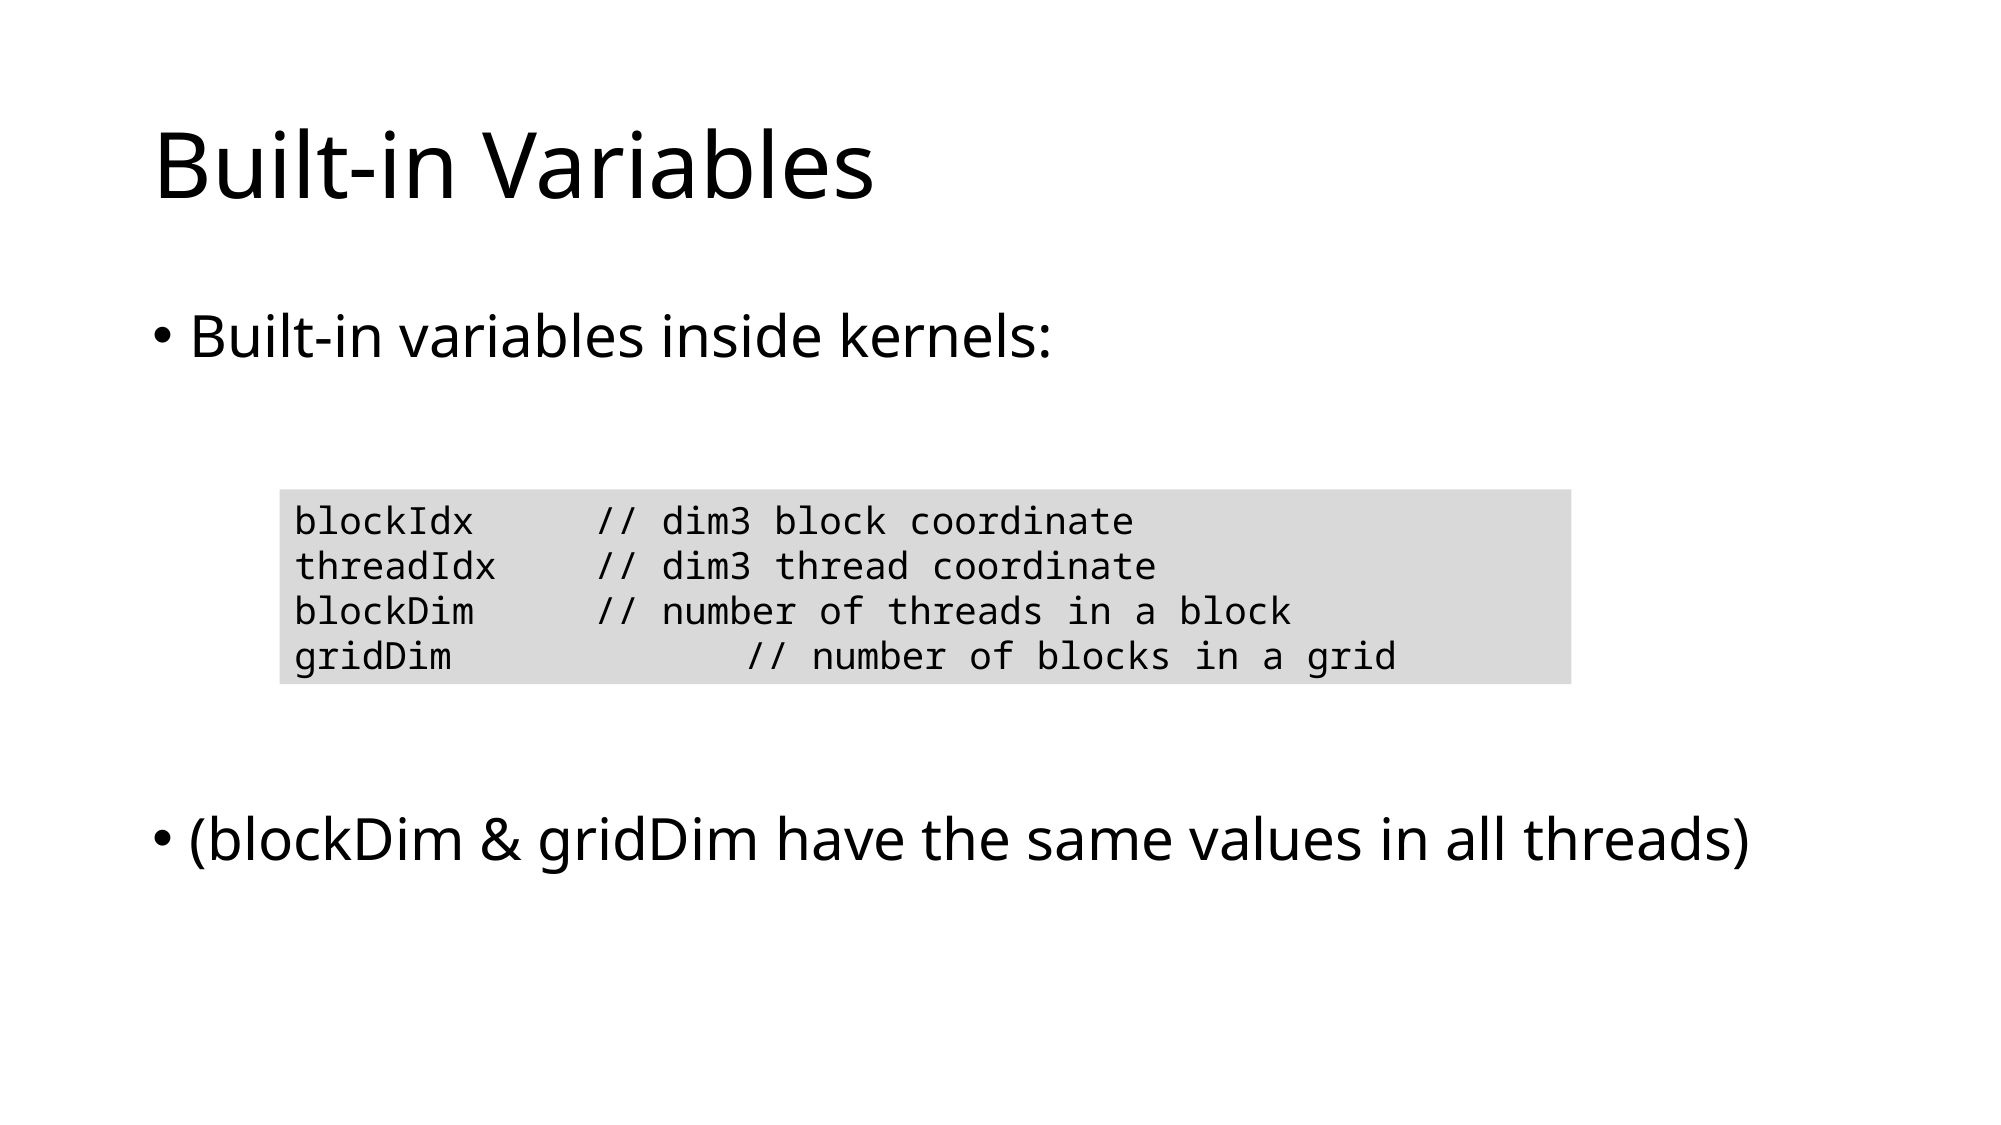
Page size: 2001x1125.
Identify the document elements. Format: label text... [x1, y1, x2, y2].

text_box blockIdx // dim3 block coordinate threadIdx // dim3 thread coordinate blockDim // number of threads in a block gridDim // number of blocks in a grid [279, 489, 1572, 685]
list Built-in variables inside kernels: (blockDim & gridDim have the same values in all threads) [137, 299, 1863, 1014]
title Built-in Variables [137, 59, 1863, 278]
